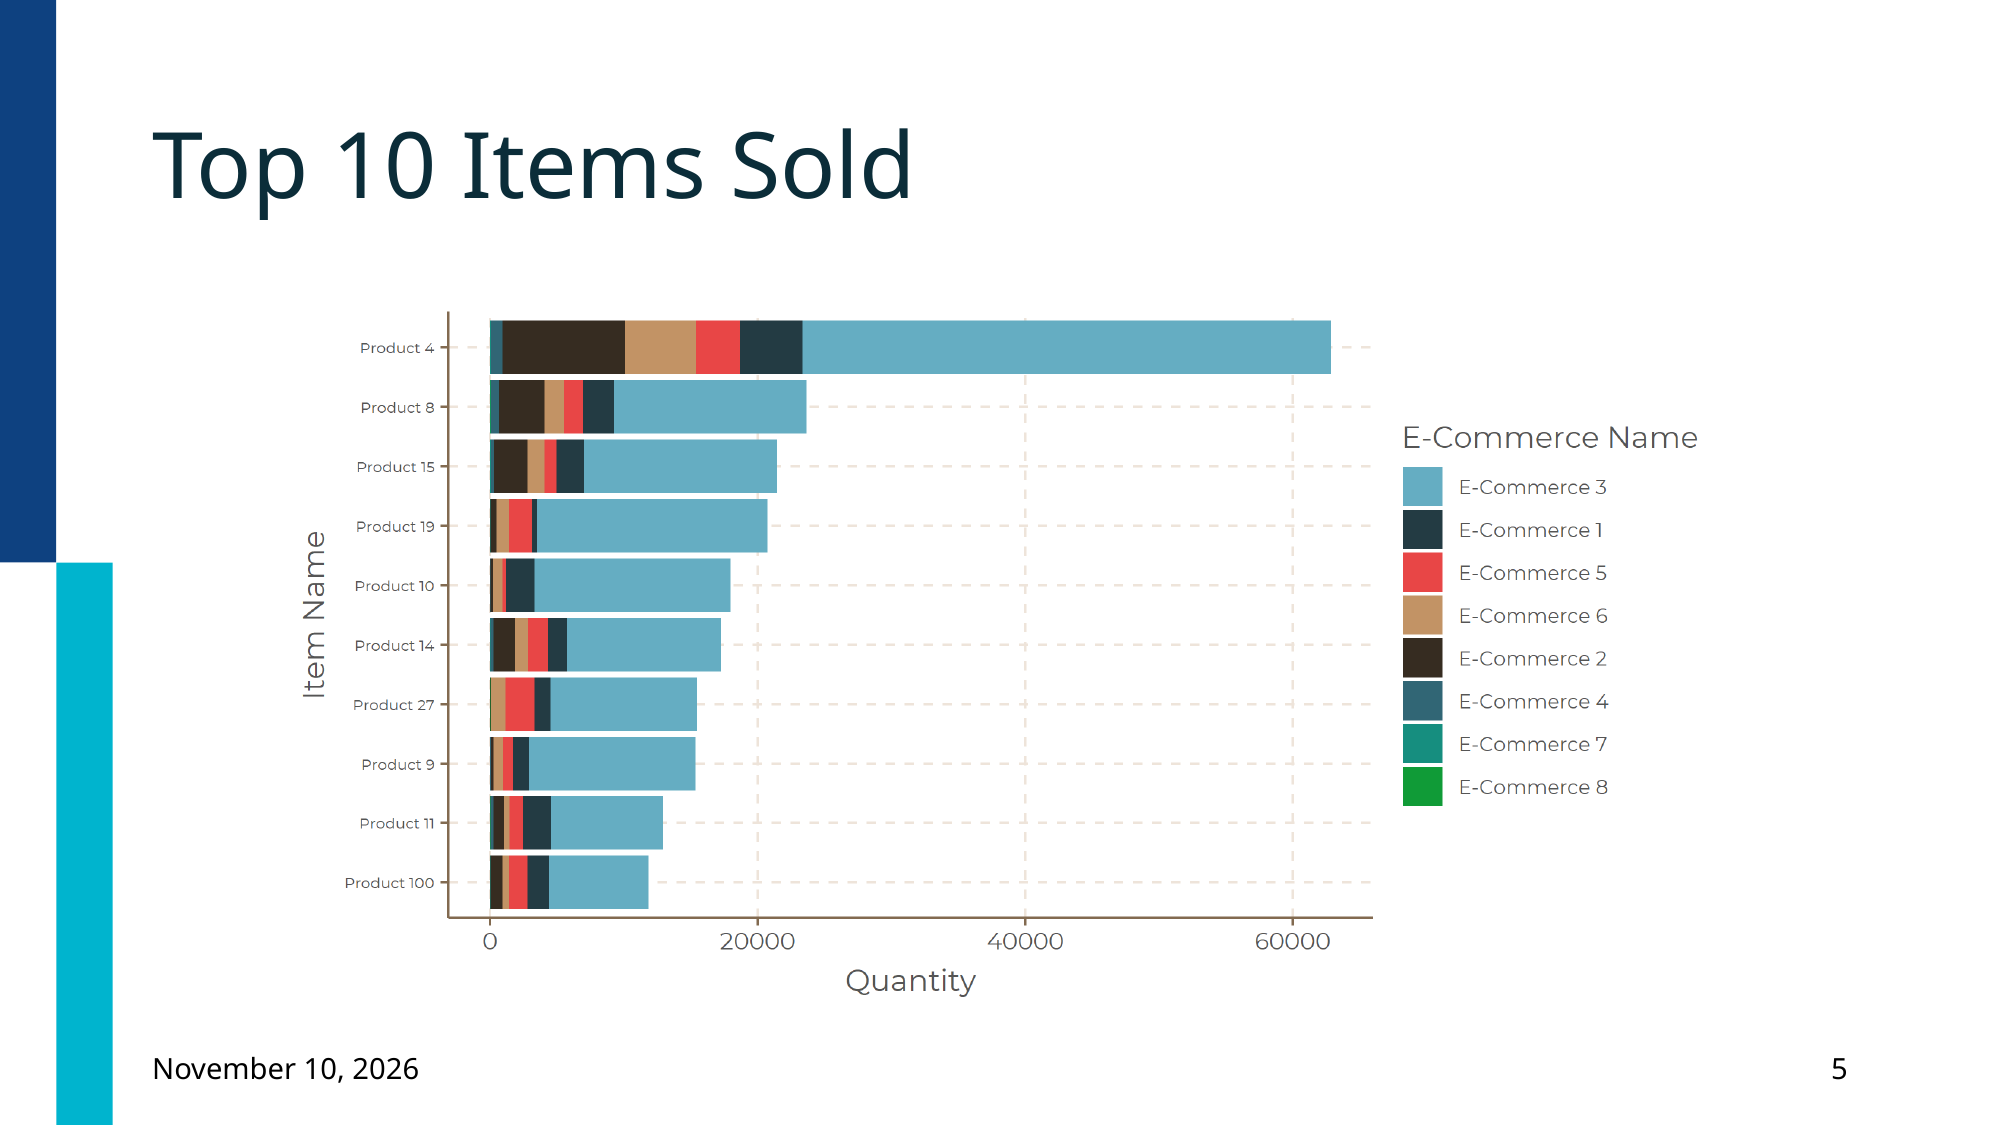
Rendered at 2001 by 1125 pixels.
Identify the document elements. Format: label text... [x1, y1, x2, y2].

picture [287, 297, 1713, 1011]
title Top 10 Items Sold [137, 59, 1863, 278]
